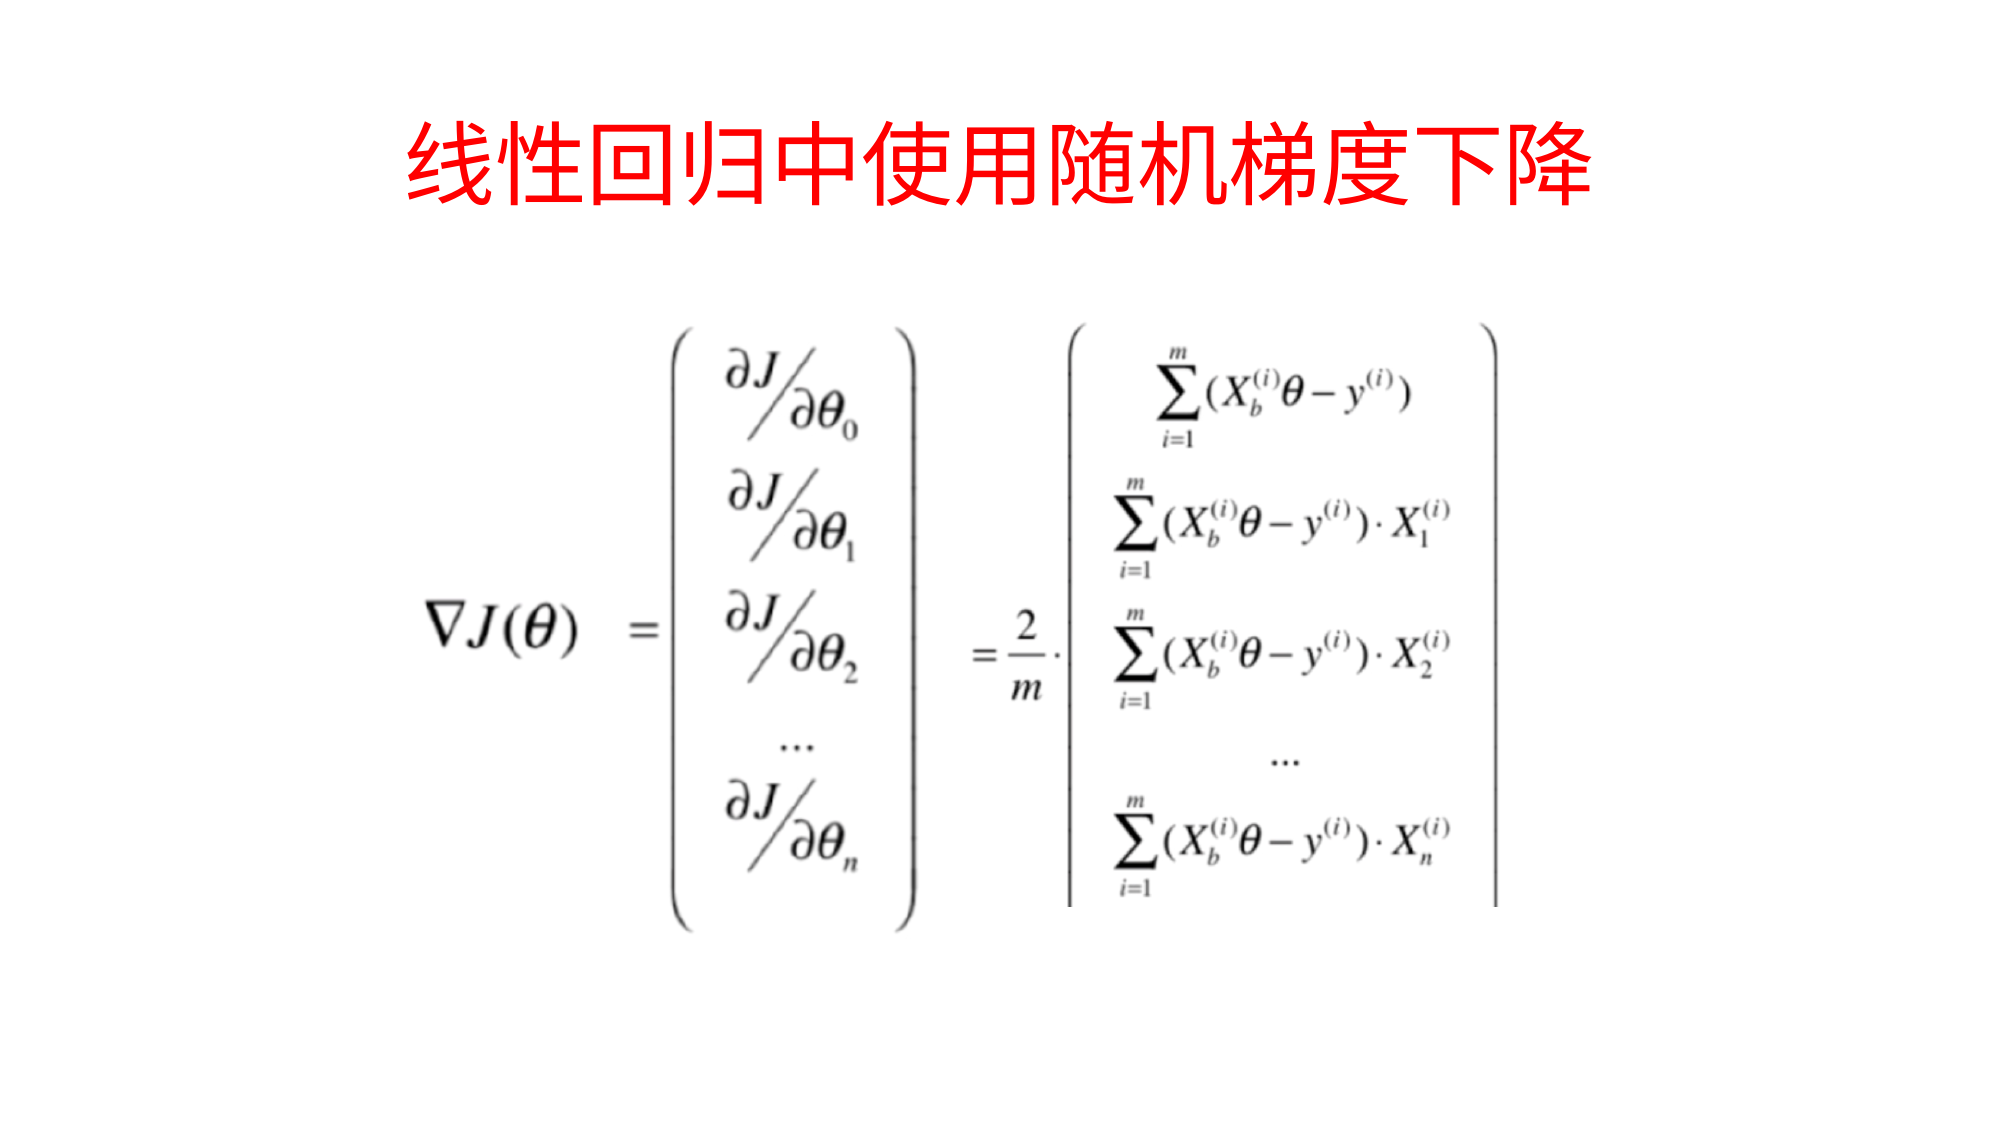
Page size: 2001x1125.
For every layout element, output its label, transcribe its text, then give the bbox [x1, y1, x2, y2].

picture [959, 293, 1514, 907]
title 线性回归中使用随机梯度下降 [137, 59, 1863, 278]
picture [389, 277, 945, 967]
